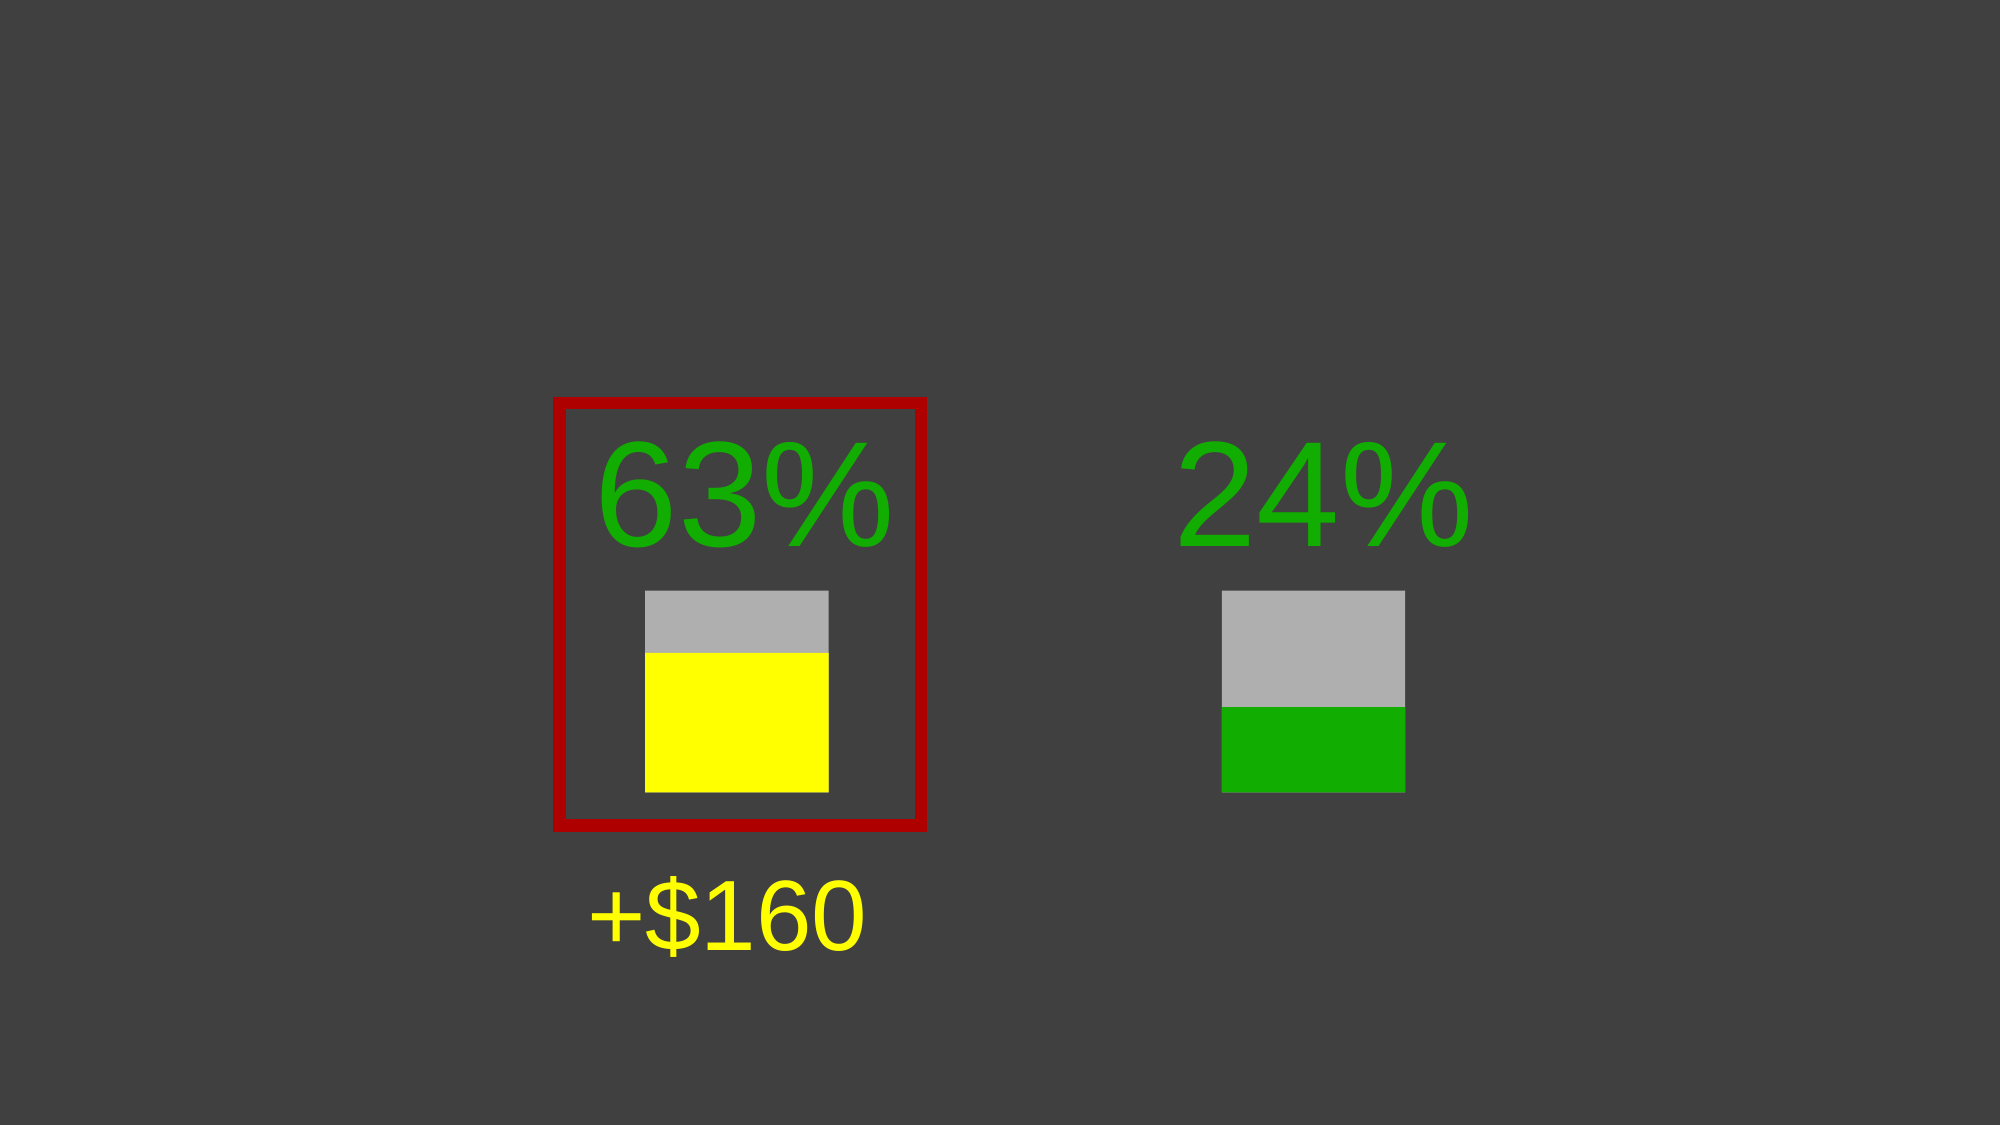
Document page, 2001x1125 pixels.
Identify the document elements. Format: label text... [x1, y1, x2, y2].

text_box 24% [1158, 409, 1497, 568]
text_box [645, 590, 829, 793]
text_box 63% [579, 409, 921, 568]
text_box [1221, 590, 1406, 793]
text_box +$160 [572, 843, 888, 979]
text_box [559, 402, 922, 827]
